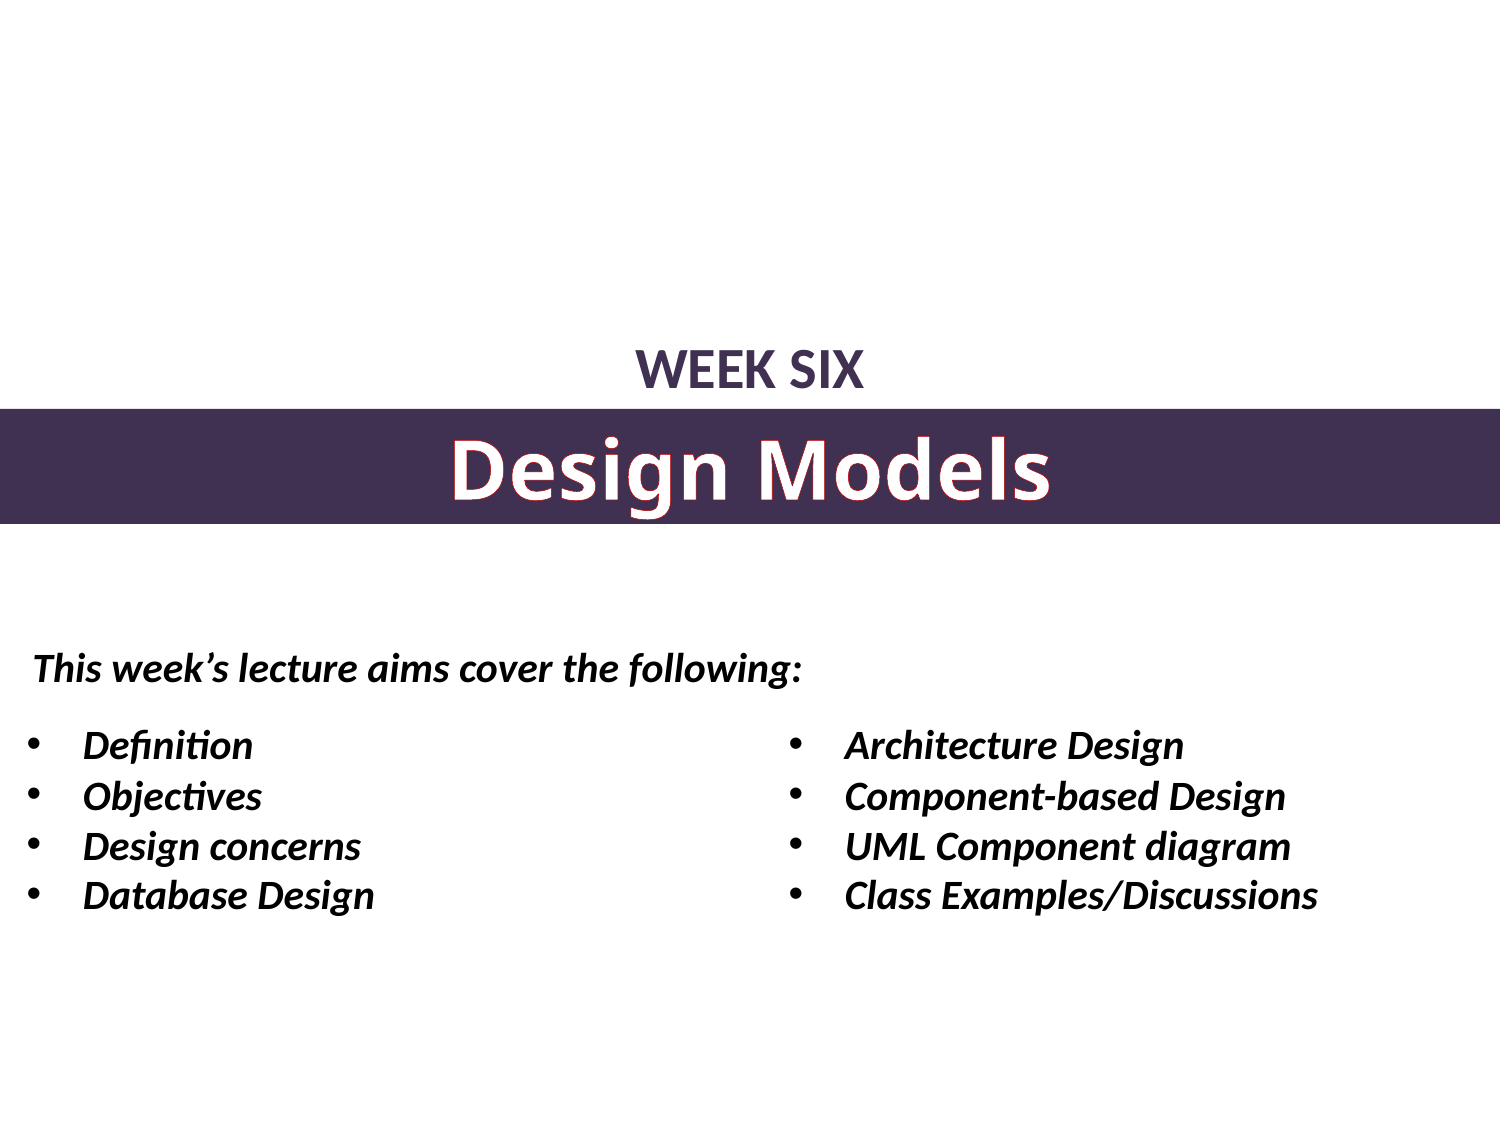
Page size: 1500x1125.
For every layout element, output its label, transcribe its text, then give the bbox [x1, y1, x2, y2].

text_box Definition Objectives Design concerns Database Design [11, 710, 680, 976]
text_box Design Models [0, 408, 1500, 524]
text_box This week’s lecture aims cover the following: [17, 633, 1428, 699]
text_box Architecture Design Component-based Design UML Component diagram Class Examples/Discussions [773, 710, 1500, 976]
text_box WEEK SIX [407, 323, 1093, 408]
